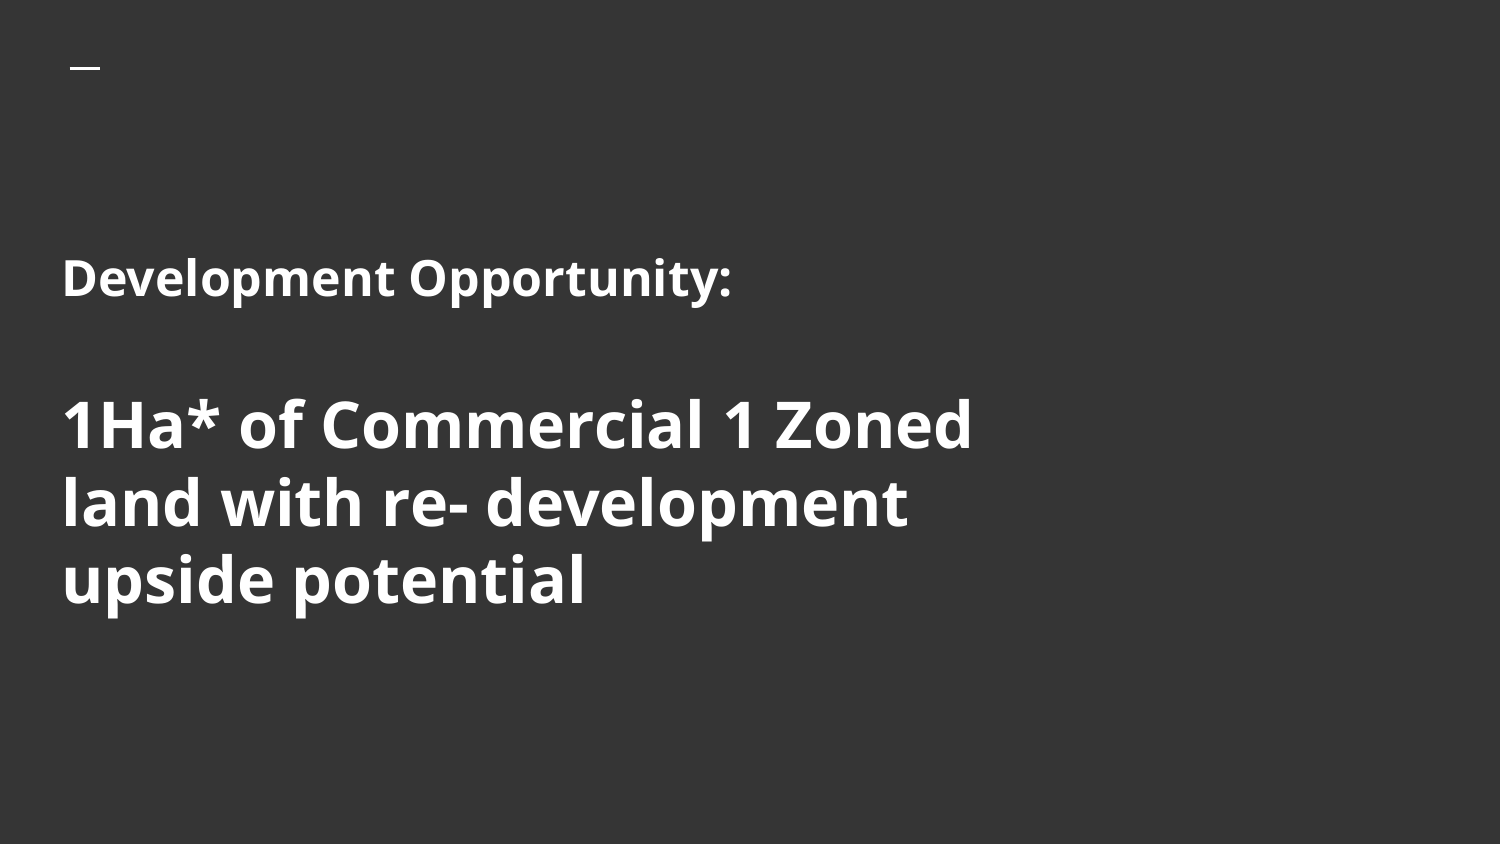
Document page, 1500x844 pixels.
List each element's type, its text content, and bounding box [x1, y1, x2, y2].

title Development Opportunity: 1Ha* of Commercial 1 Zoned land with re‐ development upside potential [46, 116, 1071, 746]
